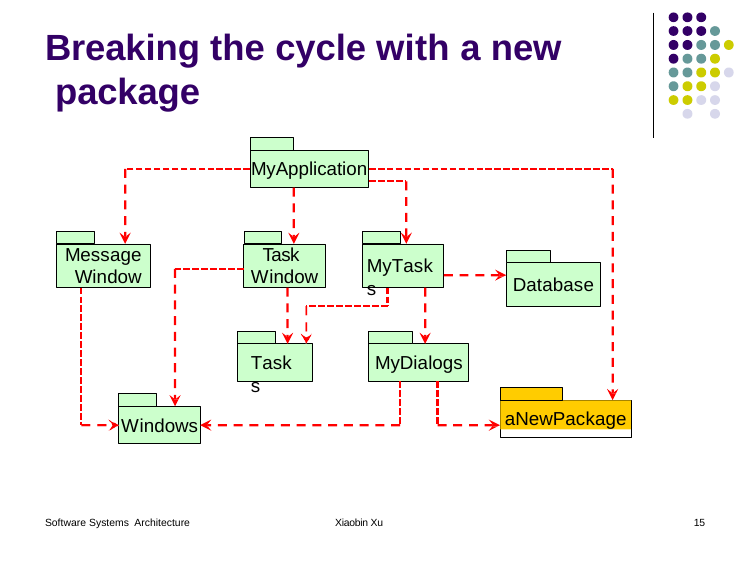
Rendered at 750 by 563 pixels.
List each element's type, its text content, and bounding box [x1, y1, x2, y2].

text_box [321, 243, 326, 288]
text_box [173, 331, 177, 341]
text_box [300, 306, 312, 344]
text_box [118, 393, 157, 407]
text_box [243, 244, 248, 288]
text_box [56, 231, 94, 244]
text_box [401, 228, 412, 244]
text_box [368, 343, 469, 382]
text_box MyDialogs [373, 348, 465, 374]
text_box [169, 394, 181, 407]
text_box [200, 419, 212, 431]
text_box [419, 332, 431, 344]
text_box [250, 150, 369, 154]
text_box [237, 331, 276, 344]
text_box Software Systems Architecture [42, 513, 276, 529]
text_box MyApplication [248, 154, 370, 180]
text_box [237, 343, 313, 382]
text_box [173, 379, 177, 389]
text_box [173, 363, 177, 373]
text_box Windows [119, 411, 200, 436]
text_box Xiaobin Xu [333, 513, 418, 529]
text_box [144, 243, 151, 288]
text_box [250, 180, 369, 188]
text_box [173, 284, 177, 294]
text_box [490, 269, 507, 281]
text_box Message Window [62, 240, 144, 288]
title Breaking the cycle with a new package [42, 21, 565, 118]
text_box [118, 406, 201, 424]
text_box [56, 244, 62, 288]
text_box [362, 231, 401, 244]
text_box [173, 300, 177, 310]
text_box Tasks [248, 348, 302, 396]
text_box [118, 426, 201, 444]
text_box [484, 419, 501, 431]
text_box [506, 262, 601, 307]
text_box [243, 231, 282, 244]
text_box [250, 137, 294, 151]
text_box [281, 332, 294, 344]
text_box [81, 419, 119, 431]
text_box [288, 232, 300, 244]
text_box [500, 387, 563, 401]
text_box [173, 268, 177, 278]
text_box Task Window [248, 240, 321, 288]
text_box [506, 250, 551, 263]
text_box [607, 388, 619, 401]
text_box Database [510, 270, 596, 296]
text_box [500, 400, 632, 438]
text_box [173, 347, 177, 357]
text_box [119, 231, 131, 244]
text_box [362, 243, 444, 288]
text_box [173, 316, 177, 326]
text_box aNewPackage [500, 400, 631, 430]
text_box [368, 331, 413, 344]
text_box 15 [691, 513, 708, 529]
text_box MyTasks [364, 251, 442, 299]
